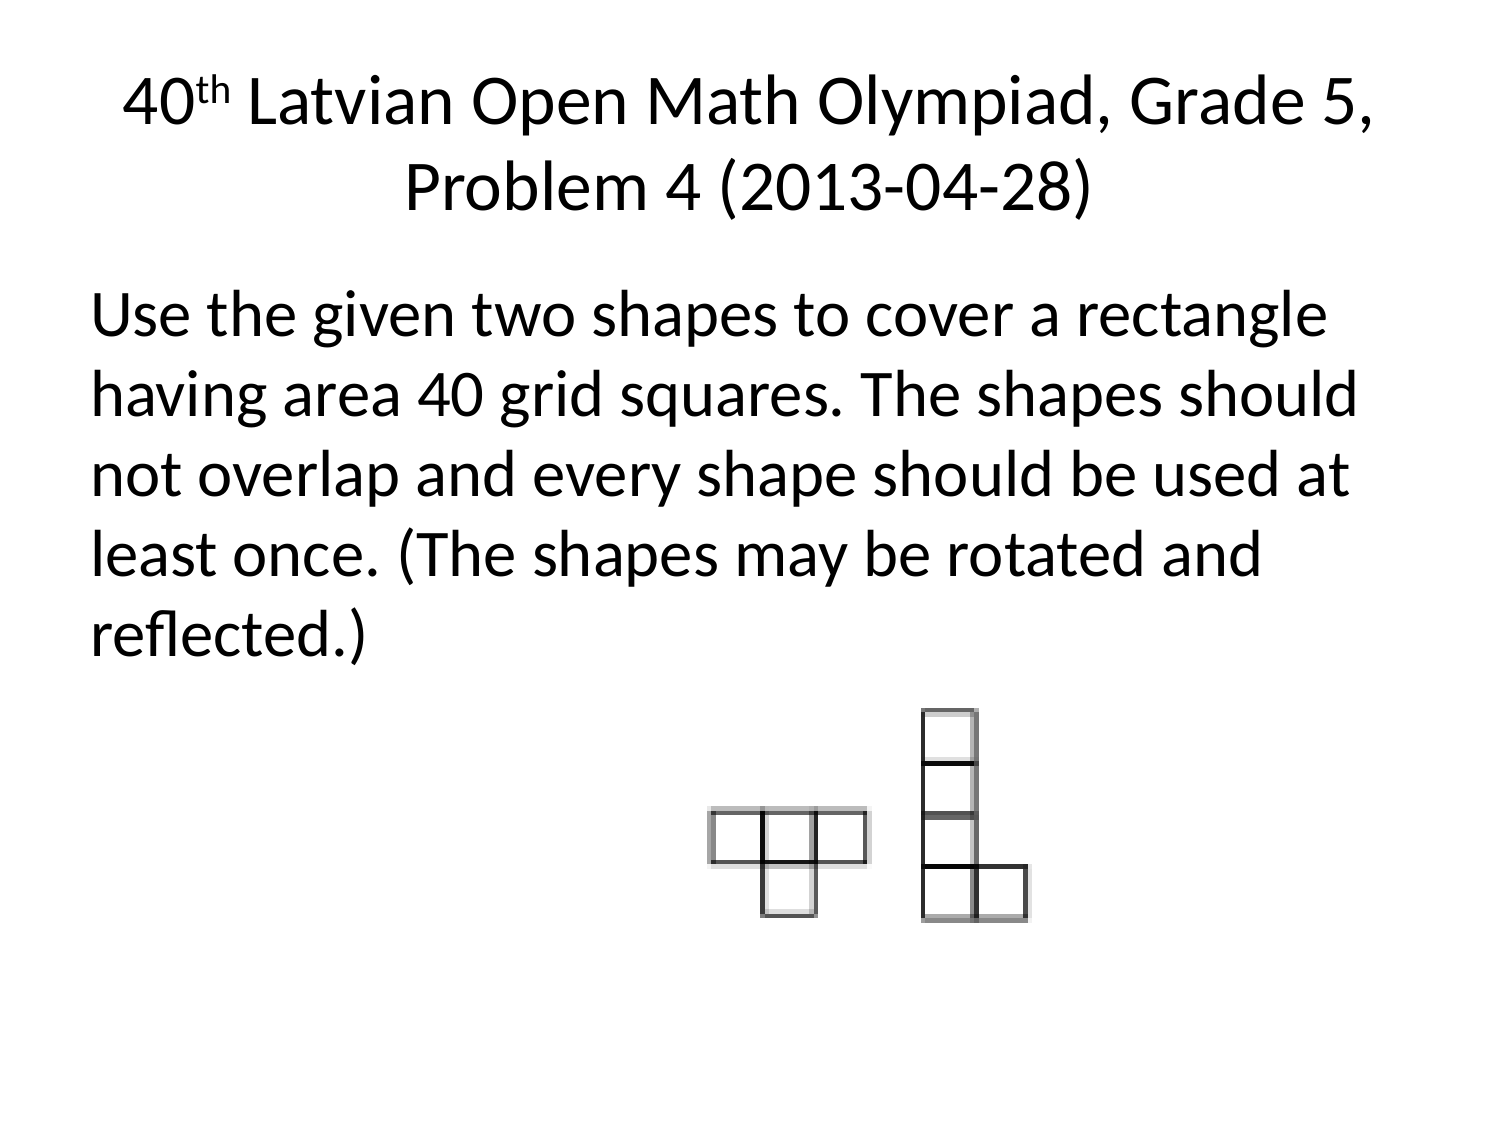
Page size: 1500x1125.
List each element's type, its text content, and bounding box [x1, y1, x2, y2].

title 40th Latvian Open Math Olympiad, Grade 5, Problem 4 (2013-04-28) [75, 45, 1425, 233]
list Use the given two shapes to cover a rectangle having area 40 grid squares. The shapes should not overlap and every shape should be used at least once. (The shapes may be rotated and reflected.) [75, 262, 1425, 1005]
picture [666, 668, 1082, 941]
